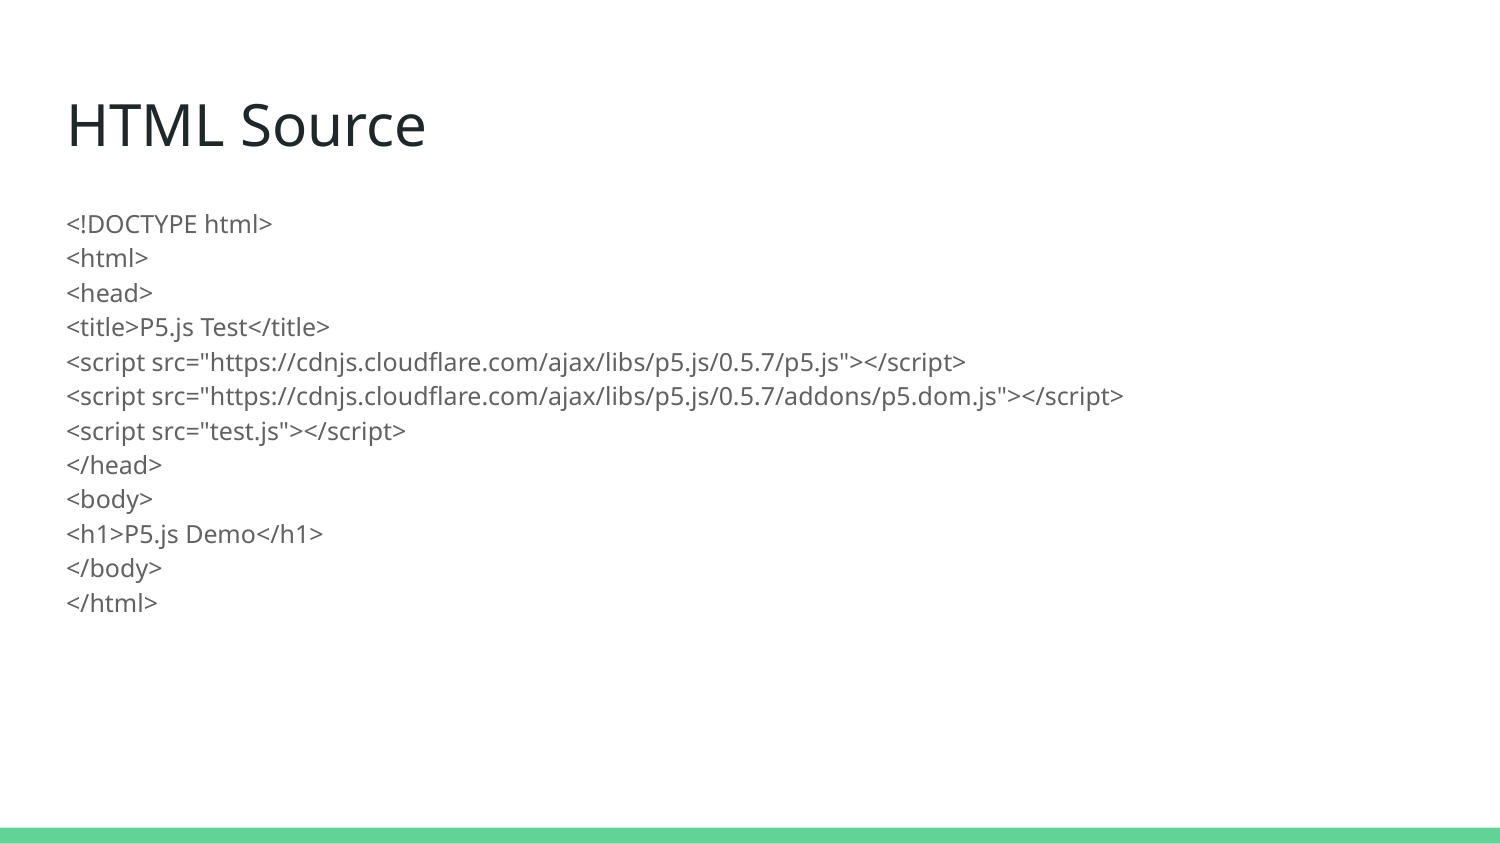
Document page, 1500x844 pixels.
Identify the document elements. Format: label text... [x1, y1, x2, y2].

list <!DOCTYPE html> <html> <head> <title>P5.js Test</title> <script src="https://cdnjs.cloudflare.com/ajax/libs/p5.js/0.5.7/p5.js"></script> <script src="https://cdnjs.cloudflare.com/ajax/libs/p5.js/0.5.7/addons/p5.dom.js"></script> <script src="test.js"></script> </head> <body> <h1>P5.js Demo</h1> </body> </html> [51, 189, 1449, 750]
title HTML Source [51, 72, 1449, 167]
